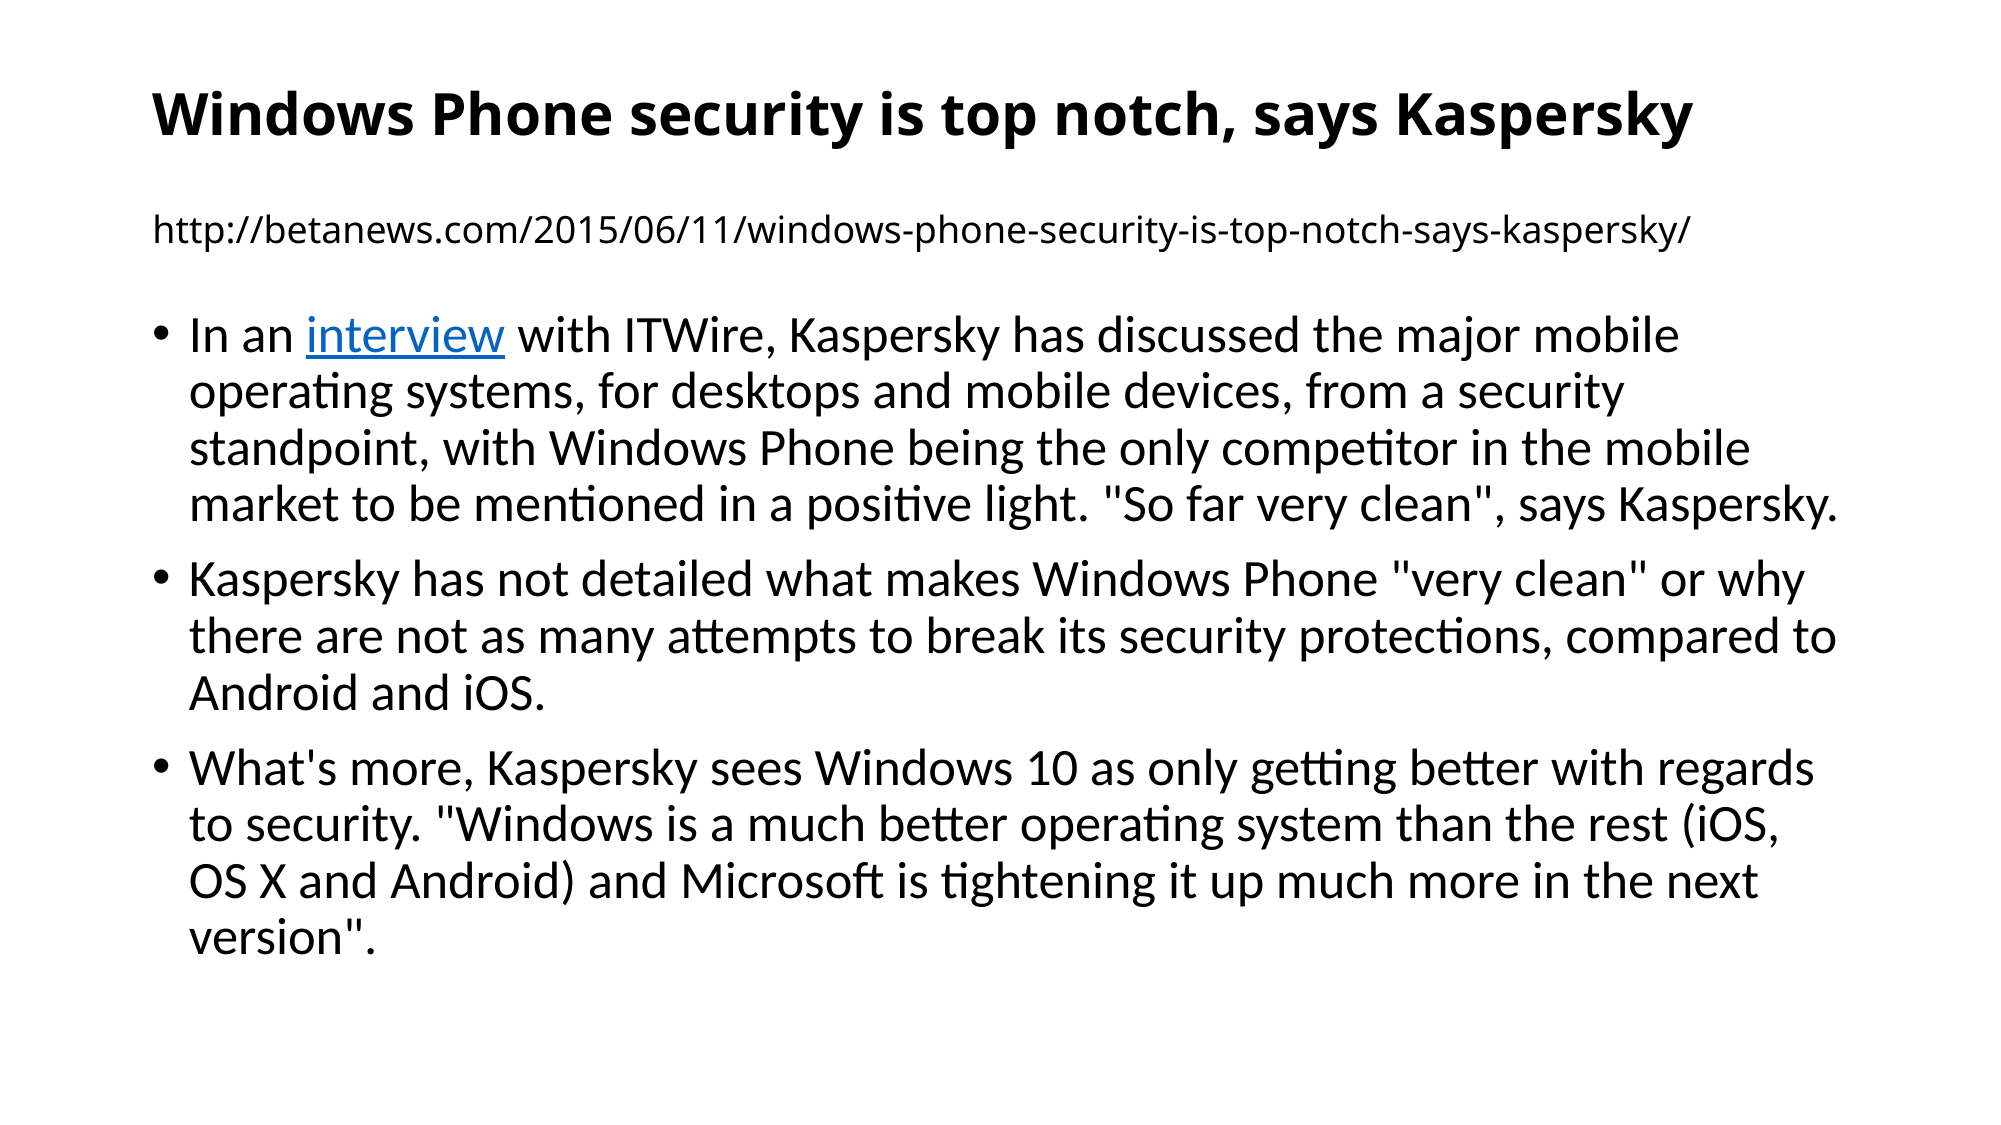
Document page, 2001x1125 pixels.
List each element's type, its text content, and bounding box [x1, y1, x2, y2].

title Windows Phone security is top notch, says Kaspersky http://betanews.com/2015/06/11/windows-phone-security-is-top-notch-says-kaspersky/ [137, 59, 1863, 278]
list In an interview with ITWire, Kaspersky has discussed the major mobile operating systems, for desktops and mobile devices, from a security standpoint, with Windows Phone being the only competitor in the mobile market to be mentioned in a positive light. "So far very clean", says Kaspersky. Kaspersky has not detailed what makes Windows Phone "very clean" or why there are not as many attempts to break its security protections, compared to Android and iOS. What's more, Kaspersky sees Windows 10 as only getting better with regards to security. "Windows is a much better operating system than the rest (iOS, OS X and Android) and Microsoft is tightening it up much more in the next version". [137, 299, 1863, 1014]
